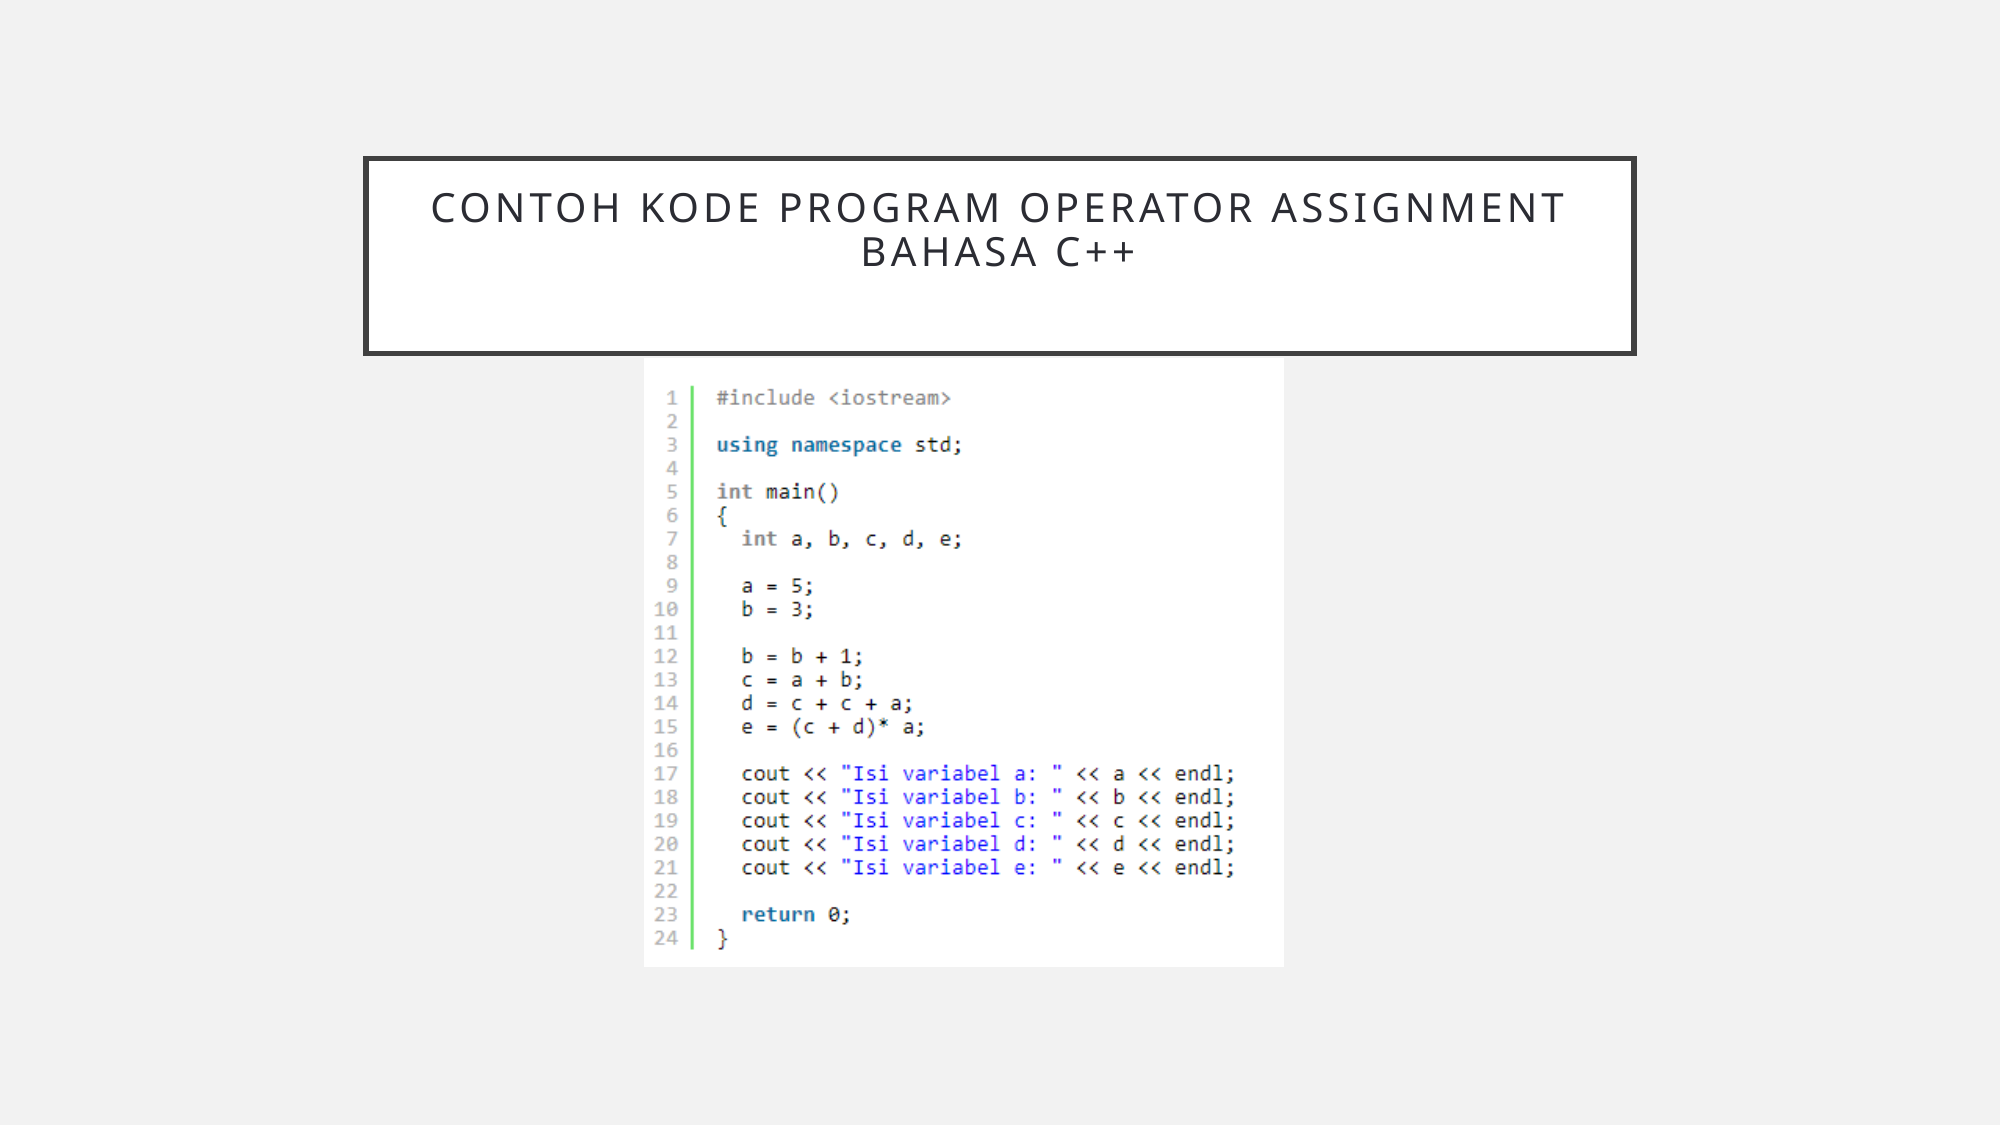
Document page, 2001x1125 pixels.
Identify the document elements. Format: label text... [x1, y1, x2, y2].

picture [644, 358, 1284, 967]
title Contoh Kode Program Operator Assignment Bahasa C++ [363, 156, 1637, 356]
